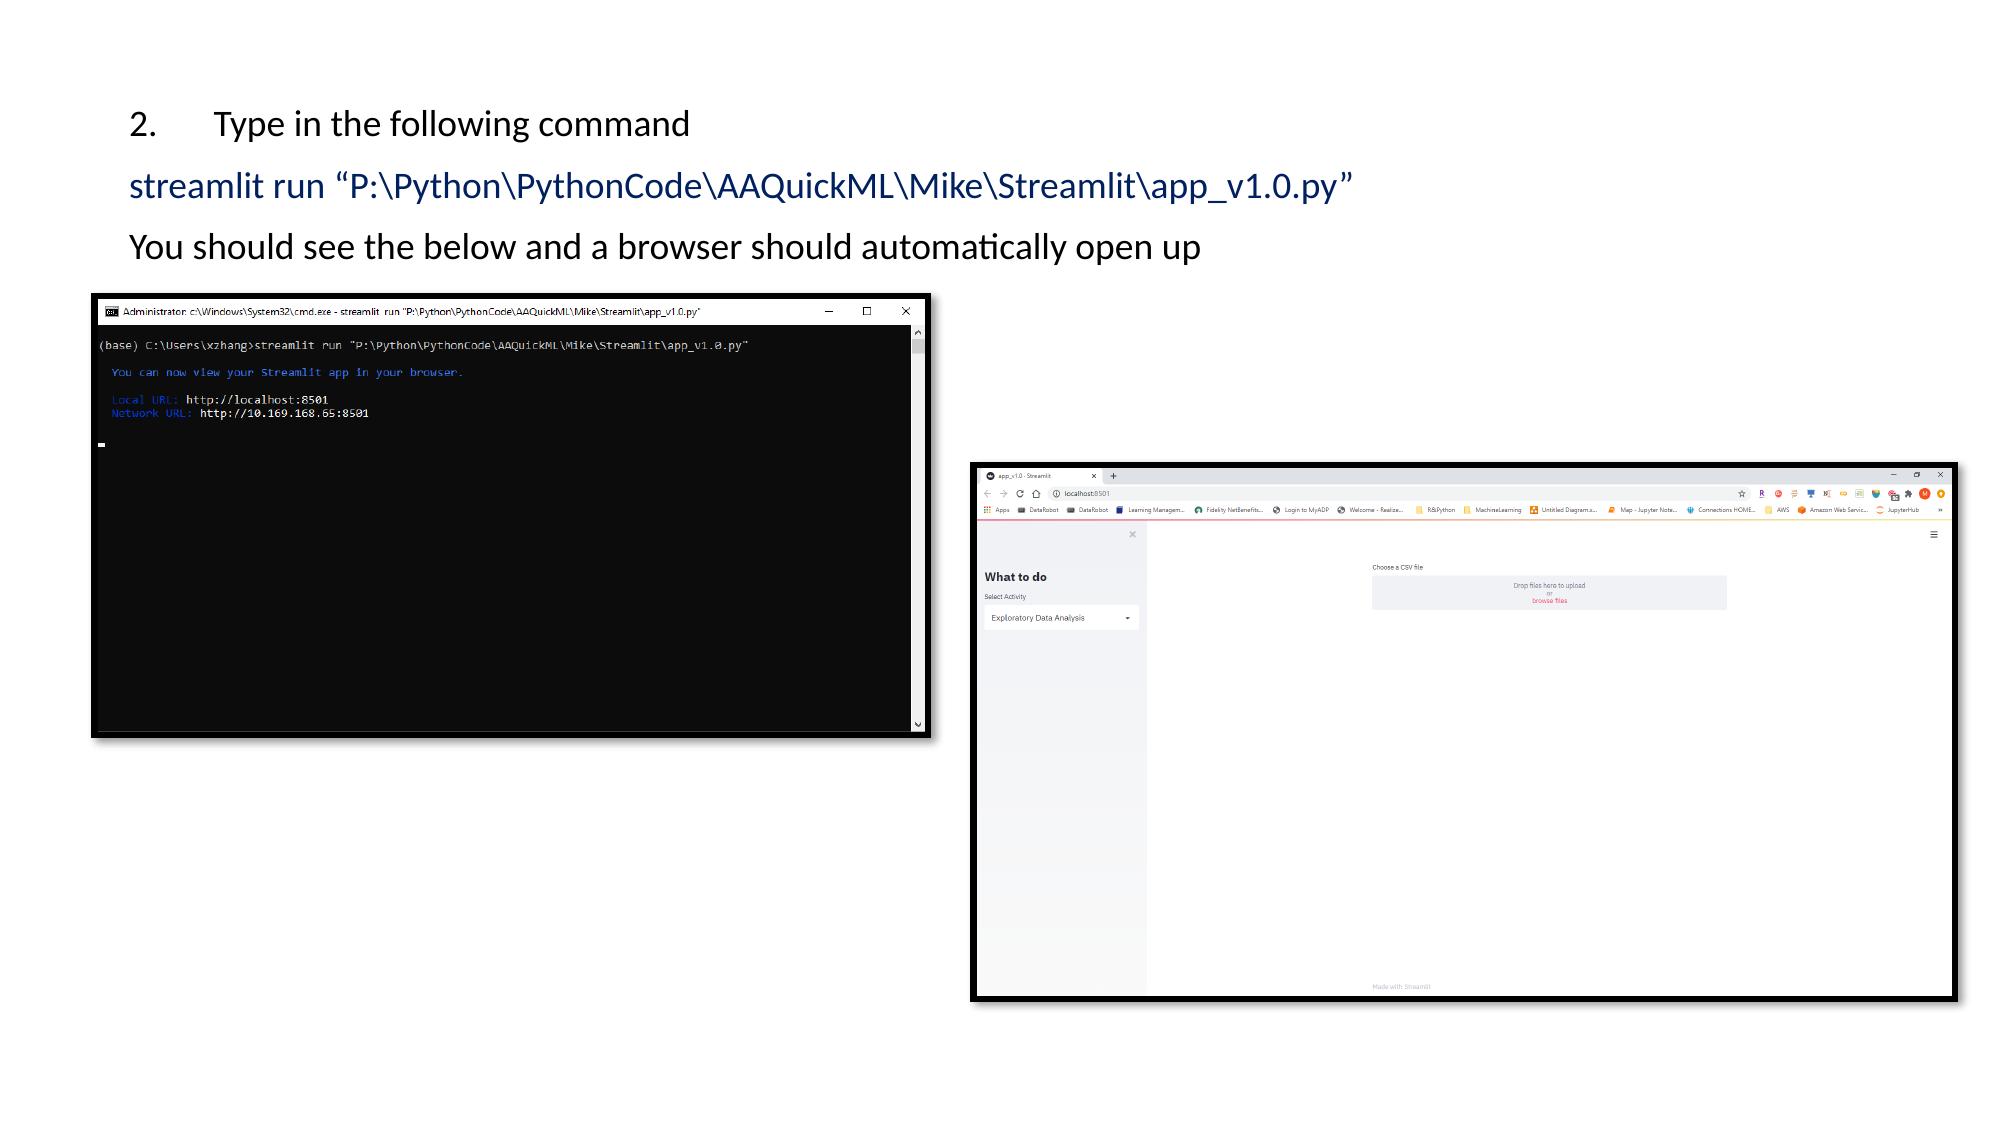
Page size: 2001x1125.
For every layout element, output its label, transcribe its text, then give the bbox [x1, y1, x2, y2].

picture [976, 467, 1952, 996]
list Type in the following command streamlit run “P:\Python\PythonCode\AAQuickML\Mike\Streamlit\app_v1.0.py” You should see the below and a browser should automatically open up [114, 97, 1840, 501]
picture [97, 298, 926, 732]
